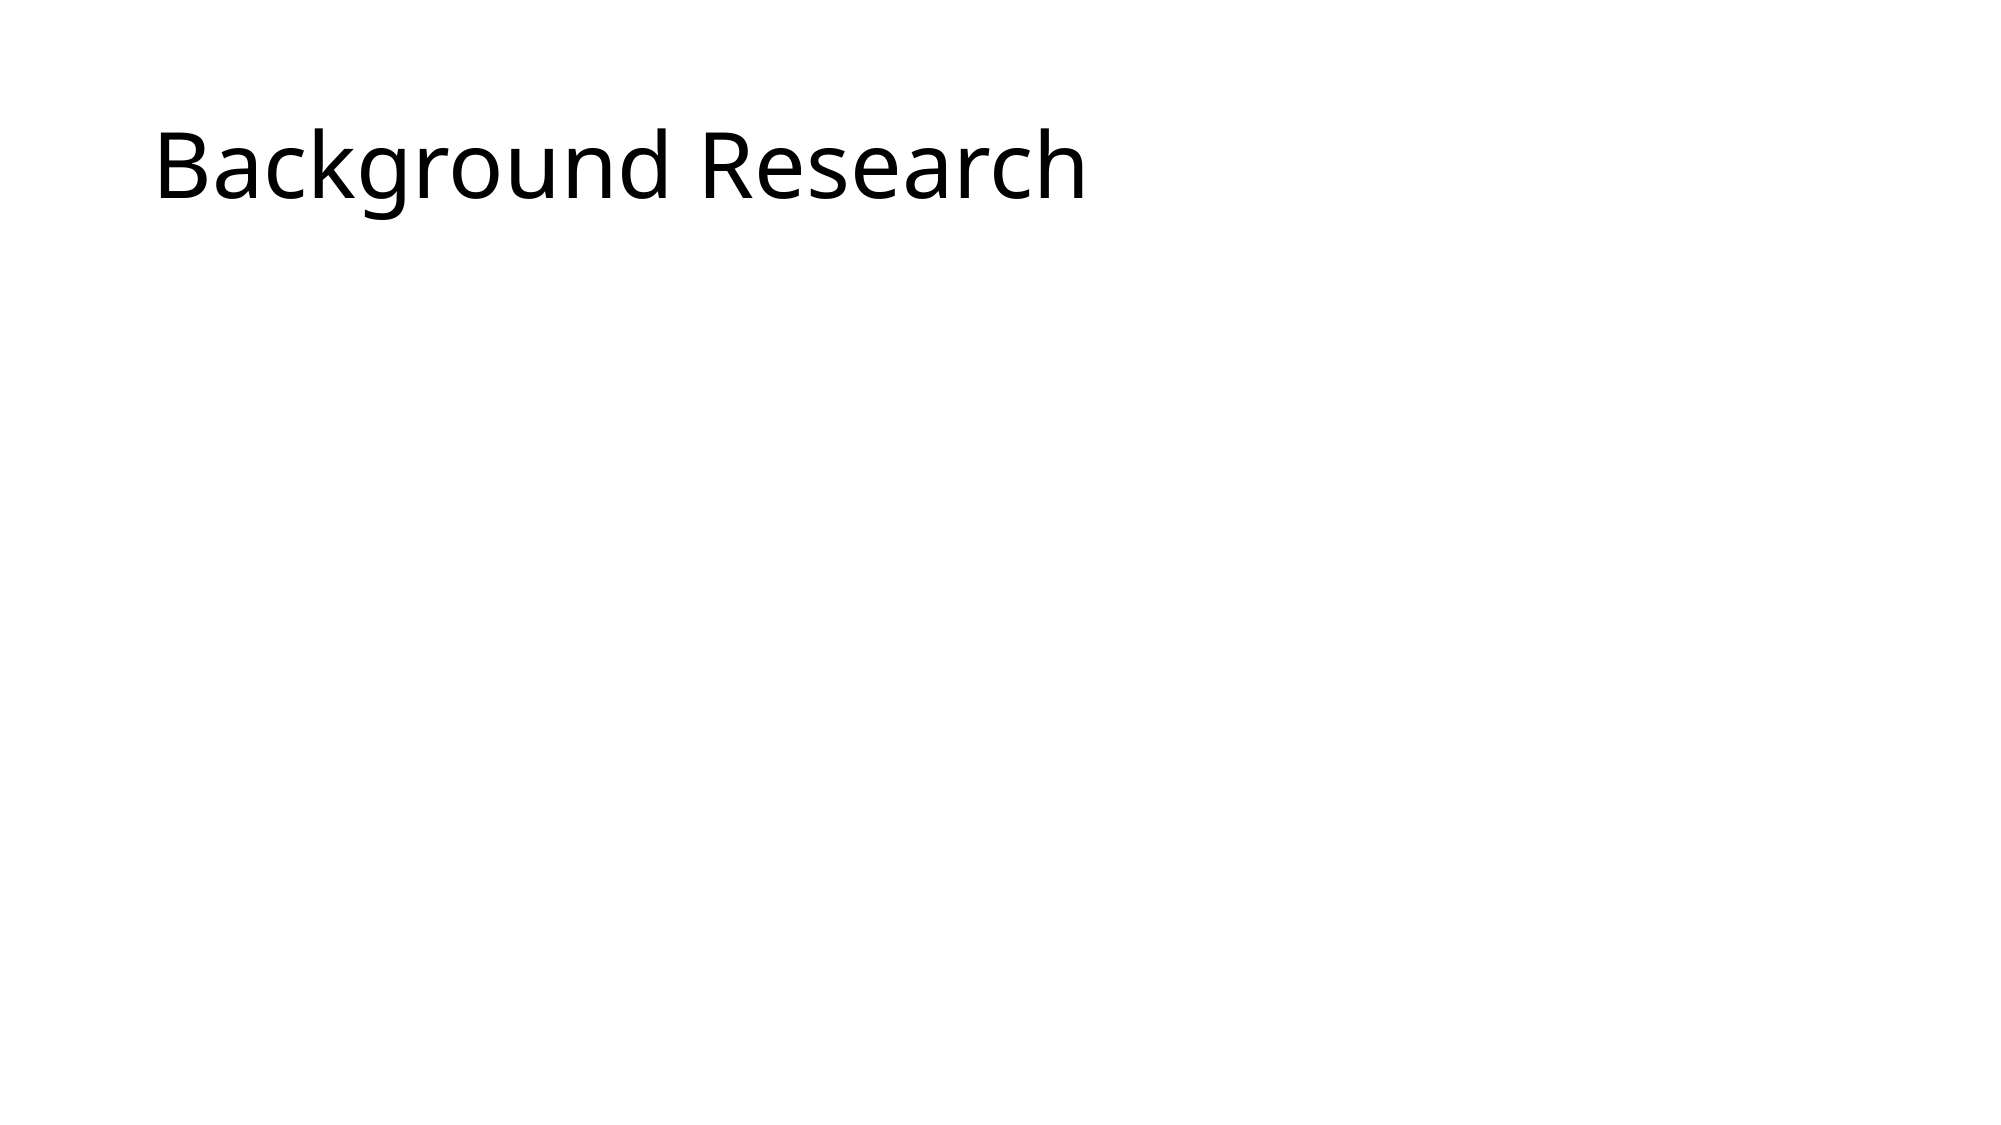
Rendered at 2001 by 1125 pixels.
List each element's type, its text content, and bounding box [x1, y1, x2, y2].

title Background Research [137, 59, 1863, 278]
